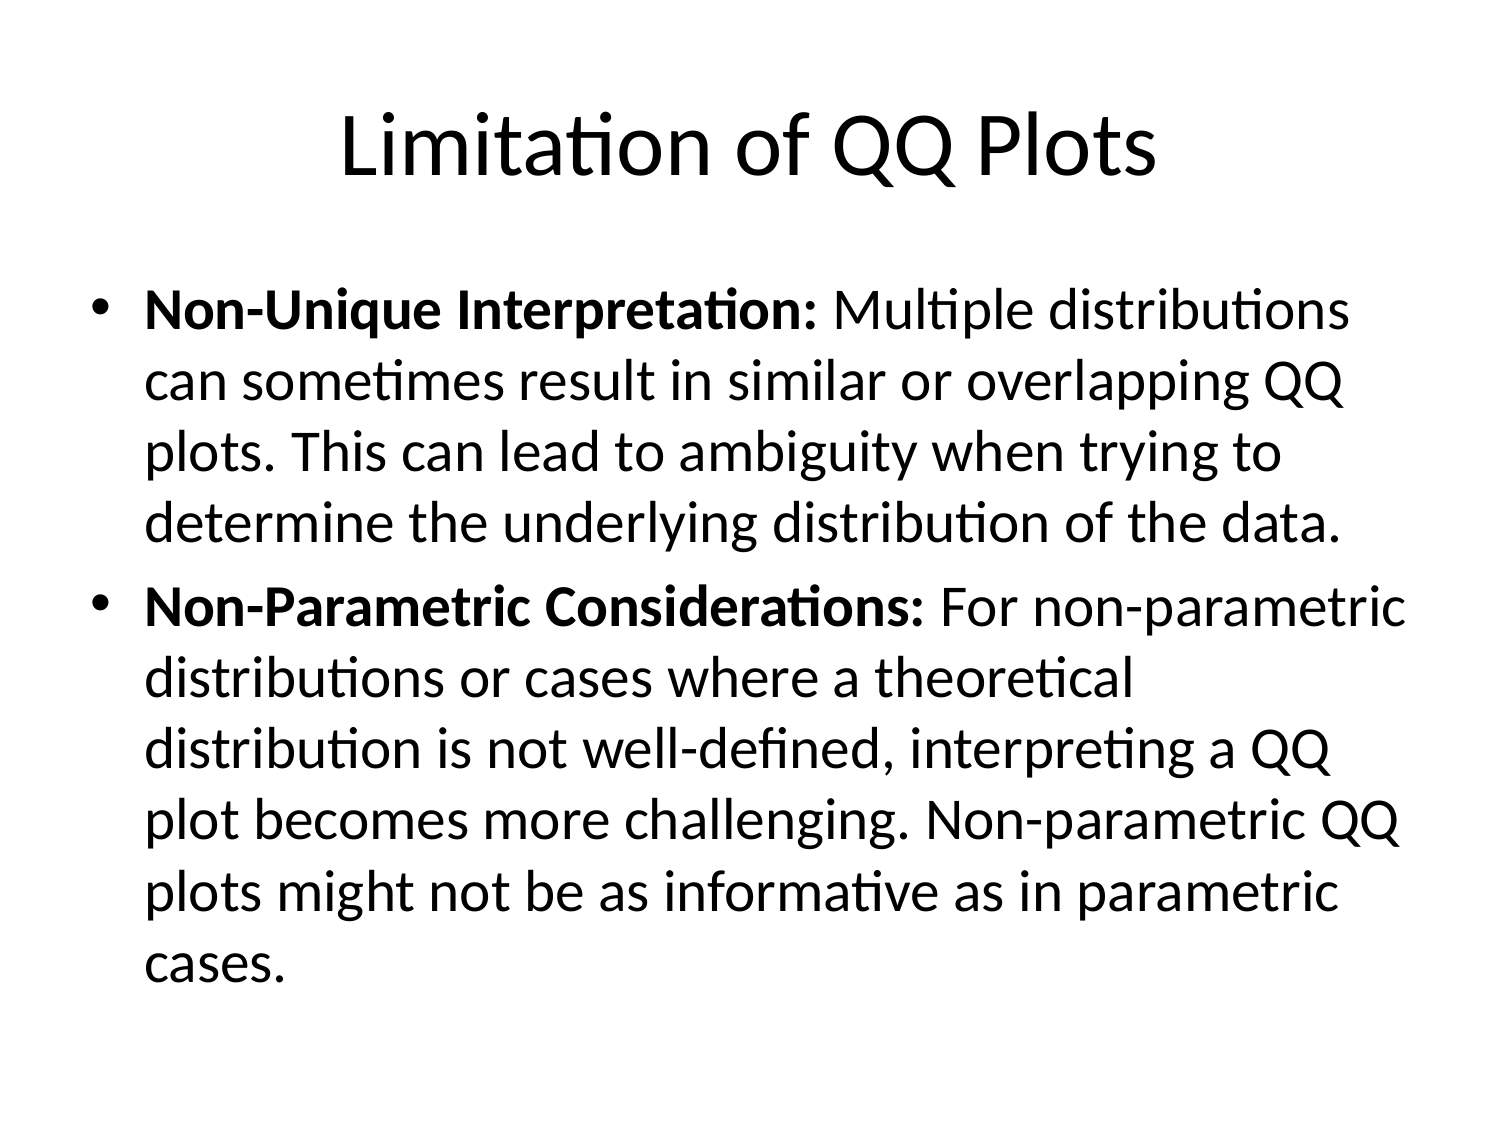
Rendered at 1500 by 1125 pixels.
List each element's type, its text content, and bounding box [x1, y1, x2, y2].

title Limitation of QQ Plots [75, 45, 1425, 233]
list Non-Unique Interpretation: Multiple distributions can sometimes result in similar or overlapping QQ plots. This can lead to ambiguity when trying to determine the underlying distribution of the data. Non-Parametric Considerations: For non-parametric distributions or cases where a theoretical distribution is not well-defined, interpreting a QQ plot becomes more challenging. Non-parametric QQ plots might not be as informative as in parametric cases. [75, 262, 1425, 1005]
